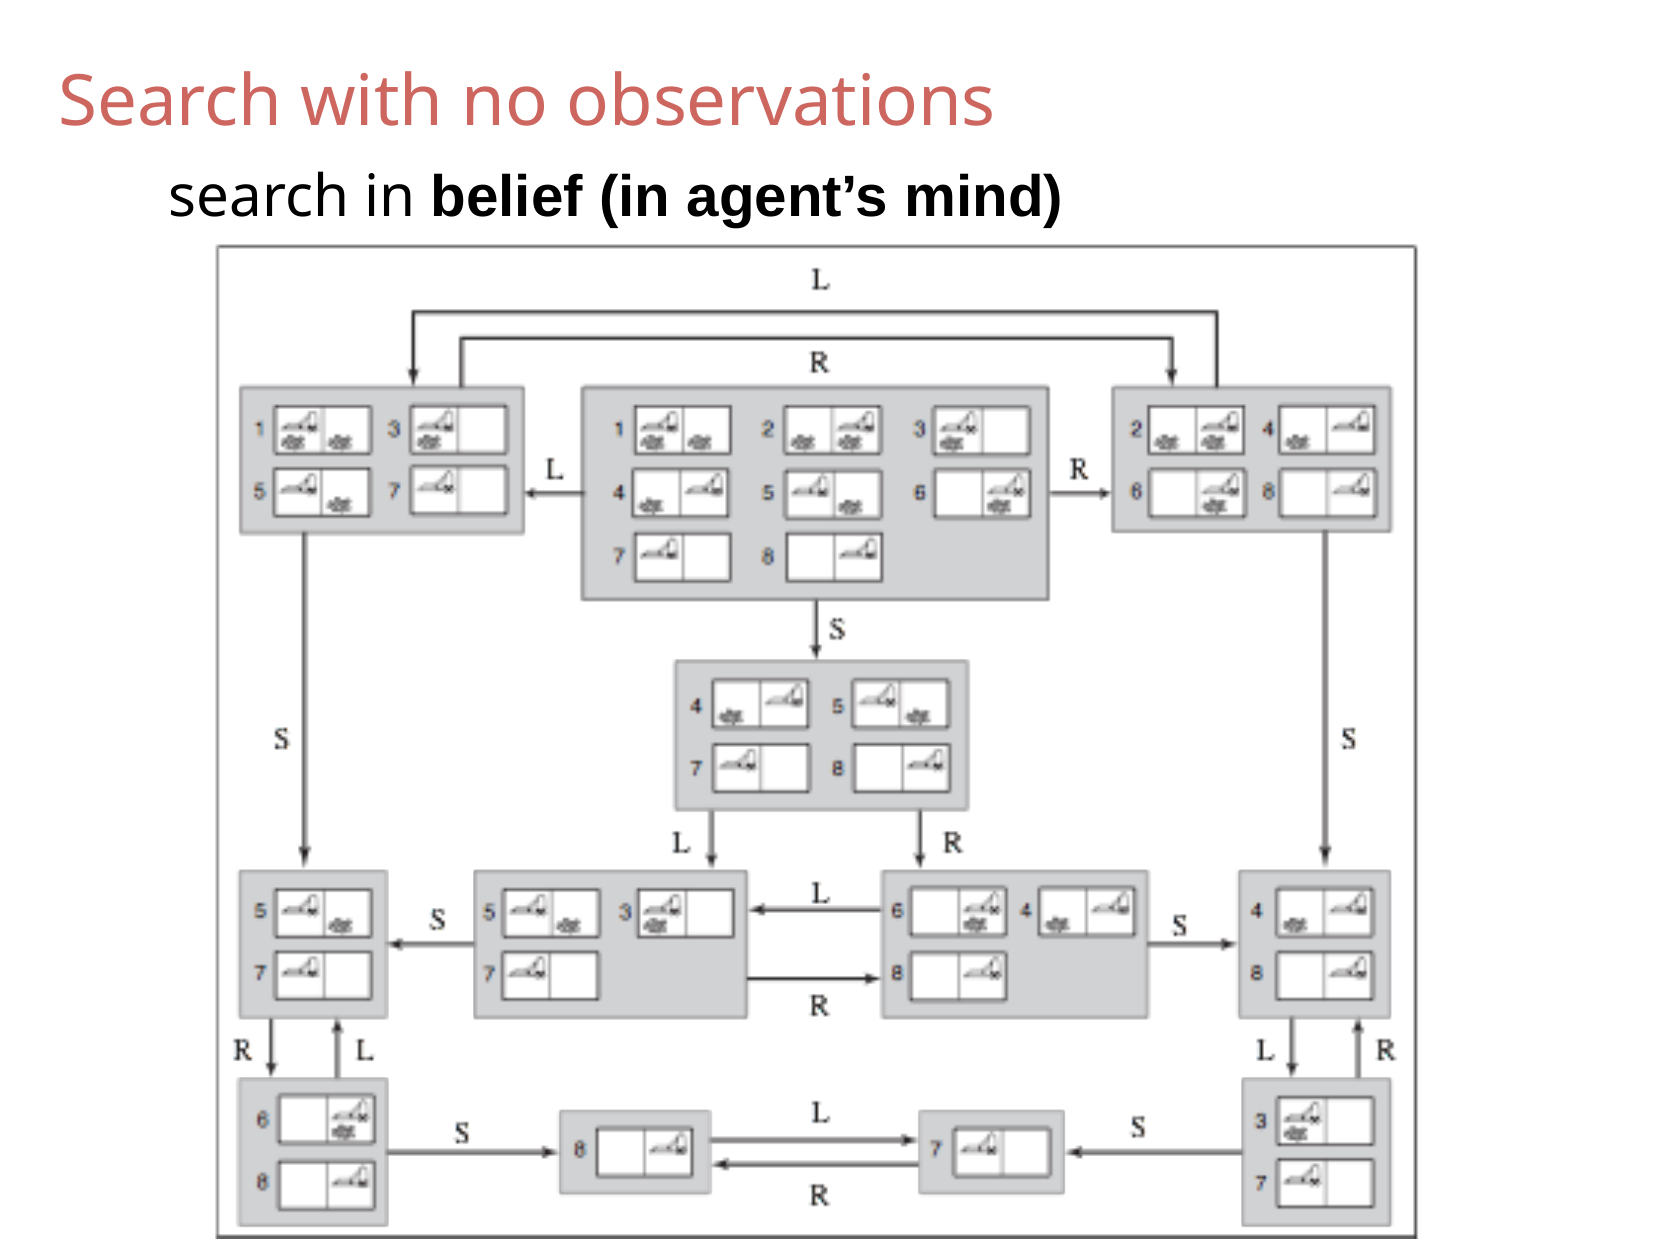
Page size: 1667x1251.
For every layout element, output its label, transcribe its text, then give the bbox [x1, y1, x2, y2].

text_box search in belief (in agent’s mind) [162, 151, 1071, 234]
picture [214, 240, 1427, 1240]
list Search with no observations [51, 47, 1613, 147]
